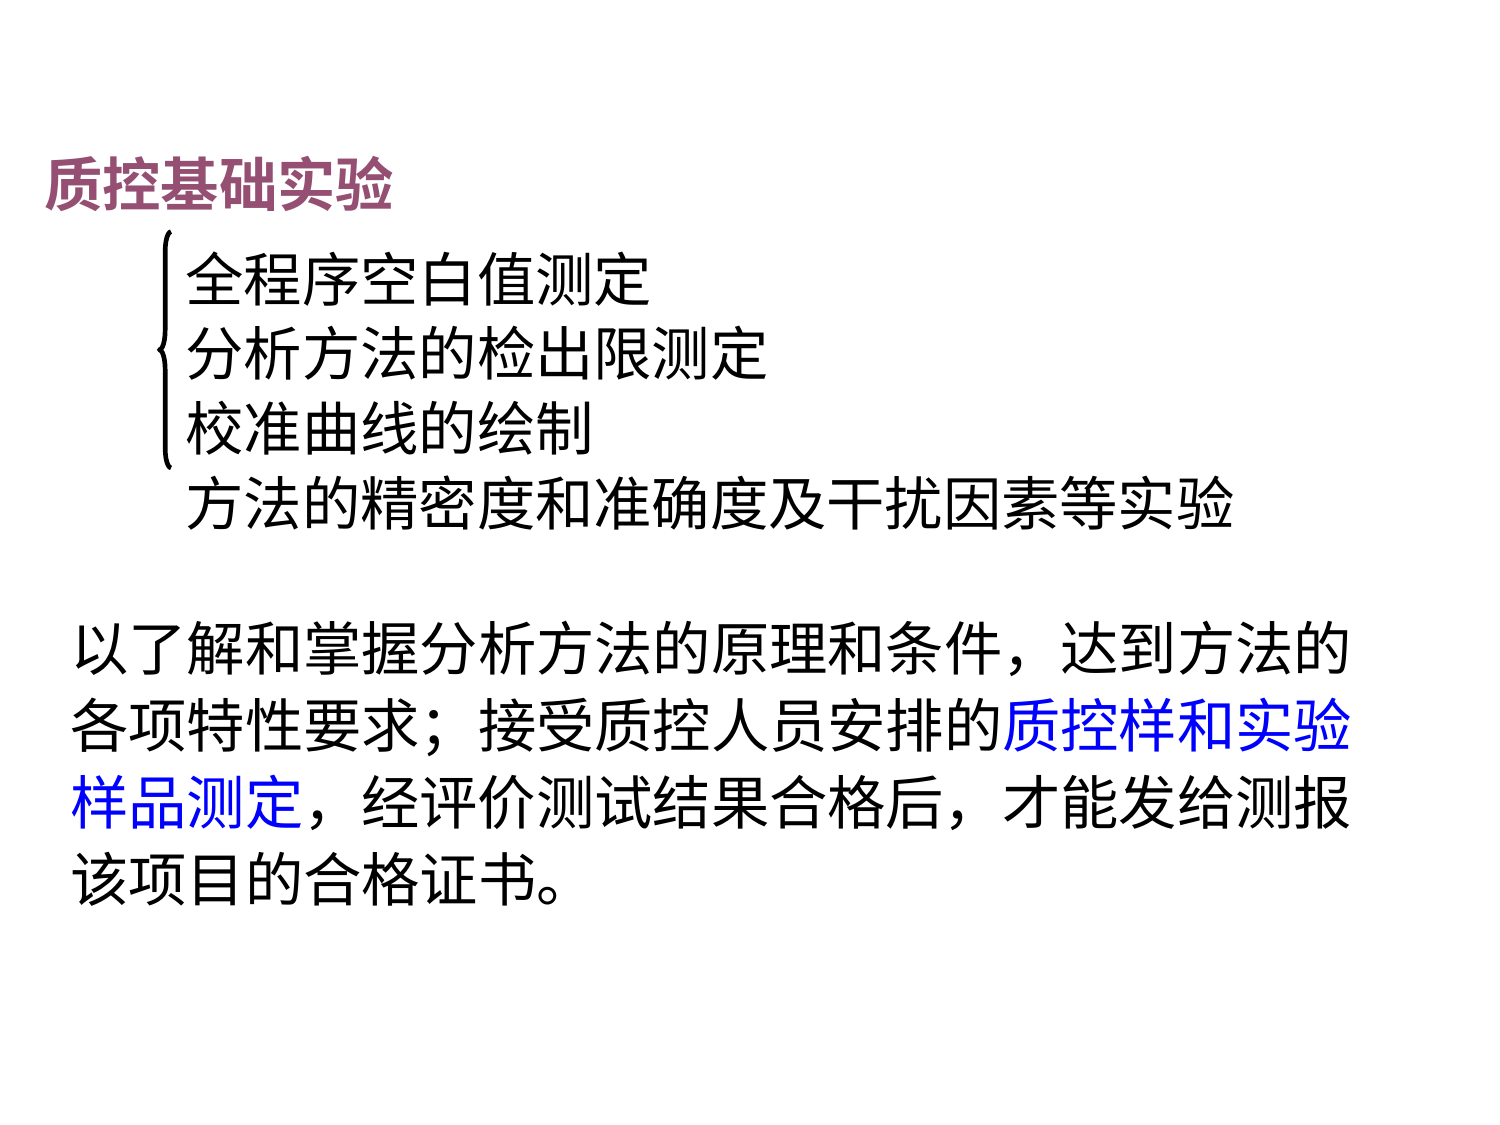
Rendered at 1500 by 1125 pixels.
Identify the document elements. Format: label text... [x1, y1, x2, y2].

text_box 全程序空白值测定 分析方法的检出限测定 校准曲线的绘制 方法的精密度和准确度及干扰因素等实验 [171, 243, 1400, 568]
text_box [159, 231, 172, 468]
list 质控基础实验 [29, 148, 1305, 244]
text_box 以了解和掌握分析方法的原理和条件，达到方法的各项特性要求；接受质控人员安排的质控样和实验样品测定，经评价测试结果合格后，才能发给测报该项目的合格证书。 [55, 597, 1423, 882]
